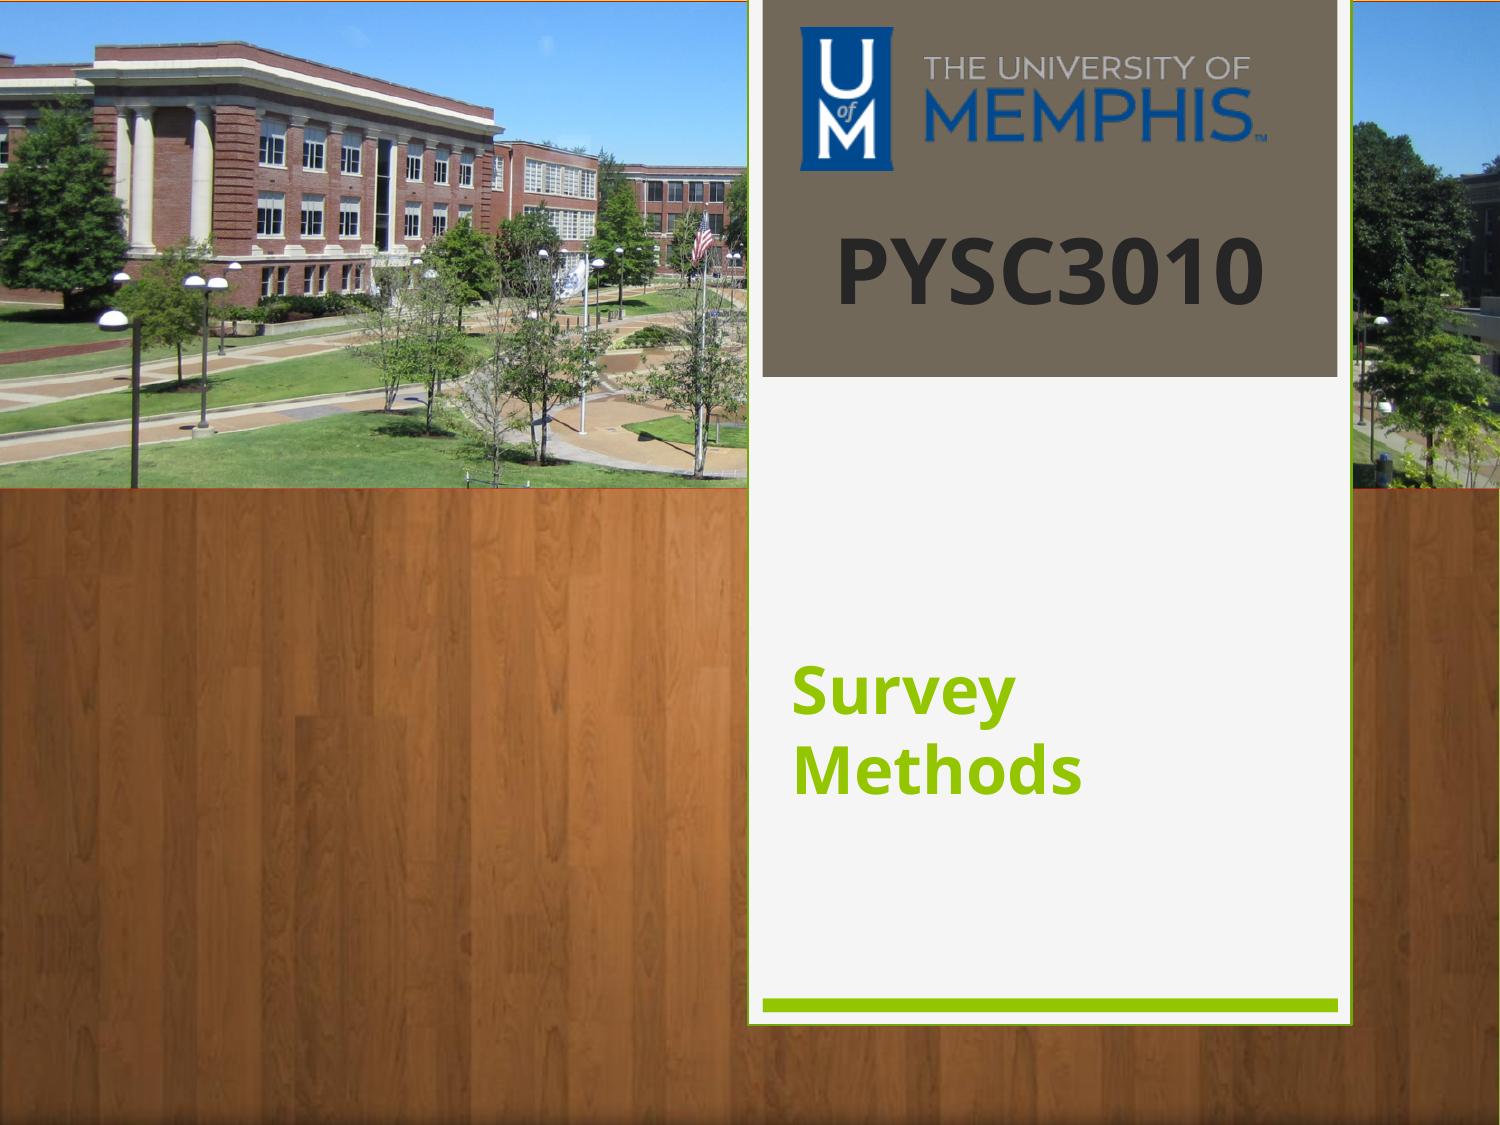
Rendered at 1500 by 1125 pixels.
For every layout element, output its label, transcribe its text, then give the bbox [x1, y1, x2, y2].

picture [0, 1, 1500, 1125]
picture [800, 27, 1267, 171]
title Survey Methods [776, 444, 1320, 816]
